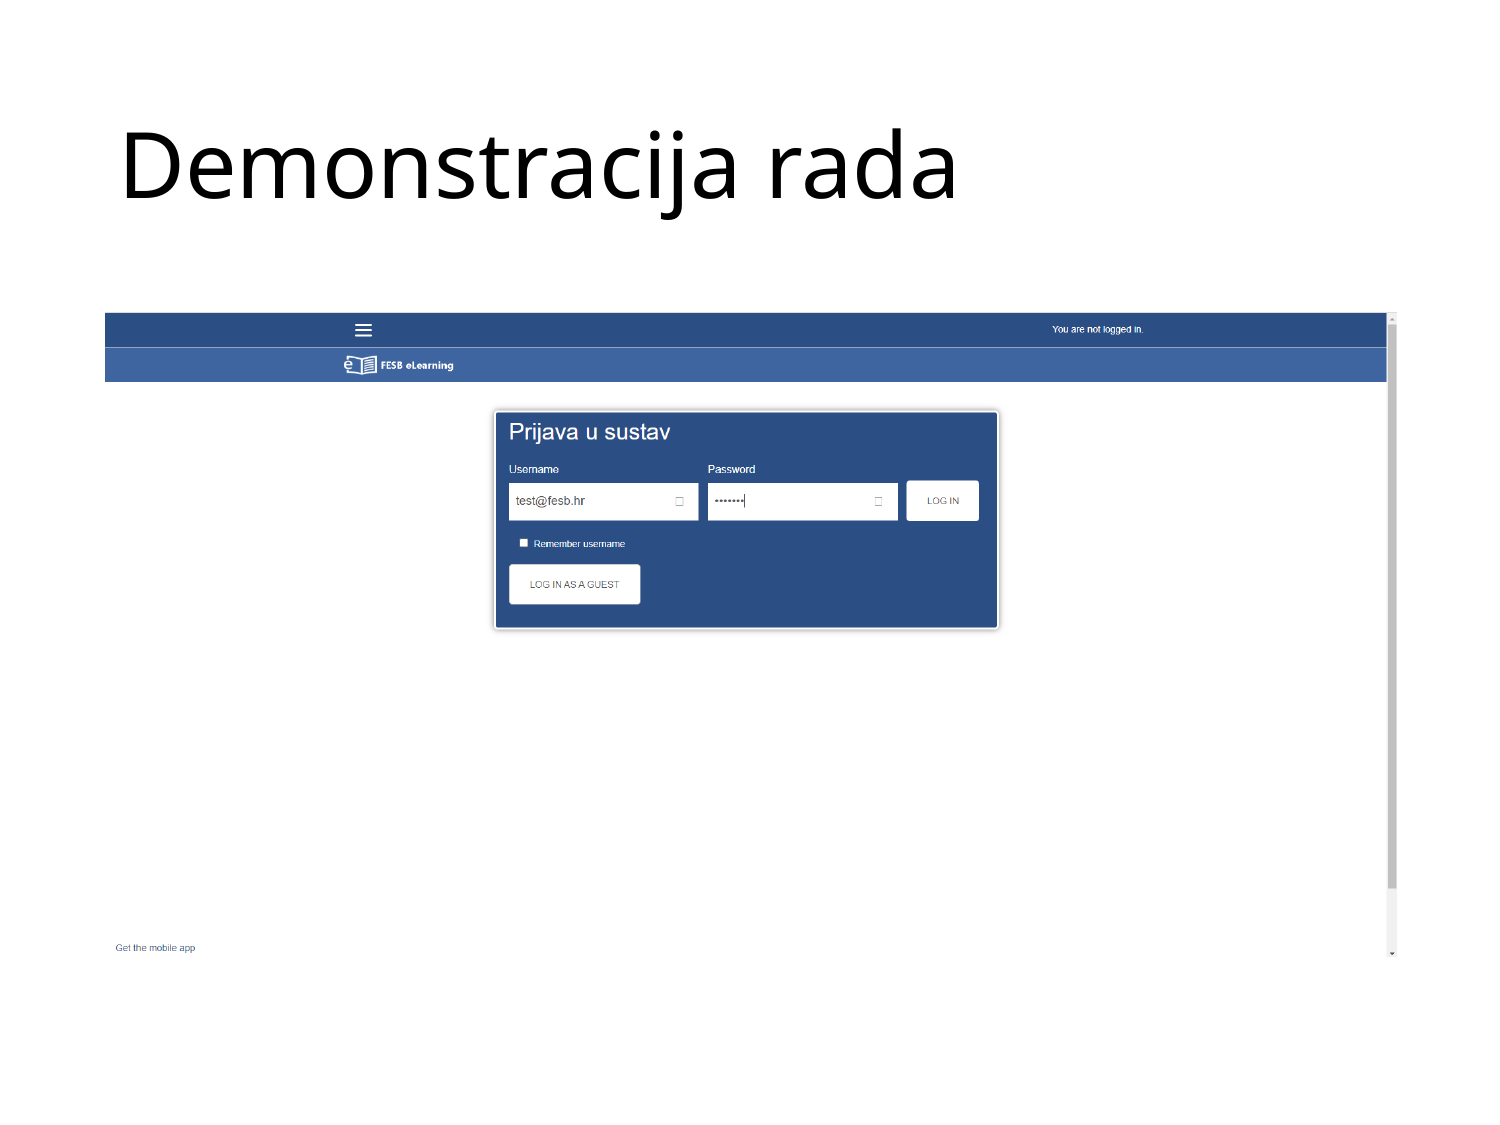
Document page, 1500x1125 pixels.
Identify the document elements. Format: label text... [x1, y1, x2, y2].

picture [105, 312, 1397, 957]
title Demonstracija rada [103, 59, 1397, 278]
